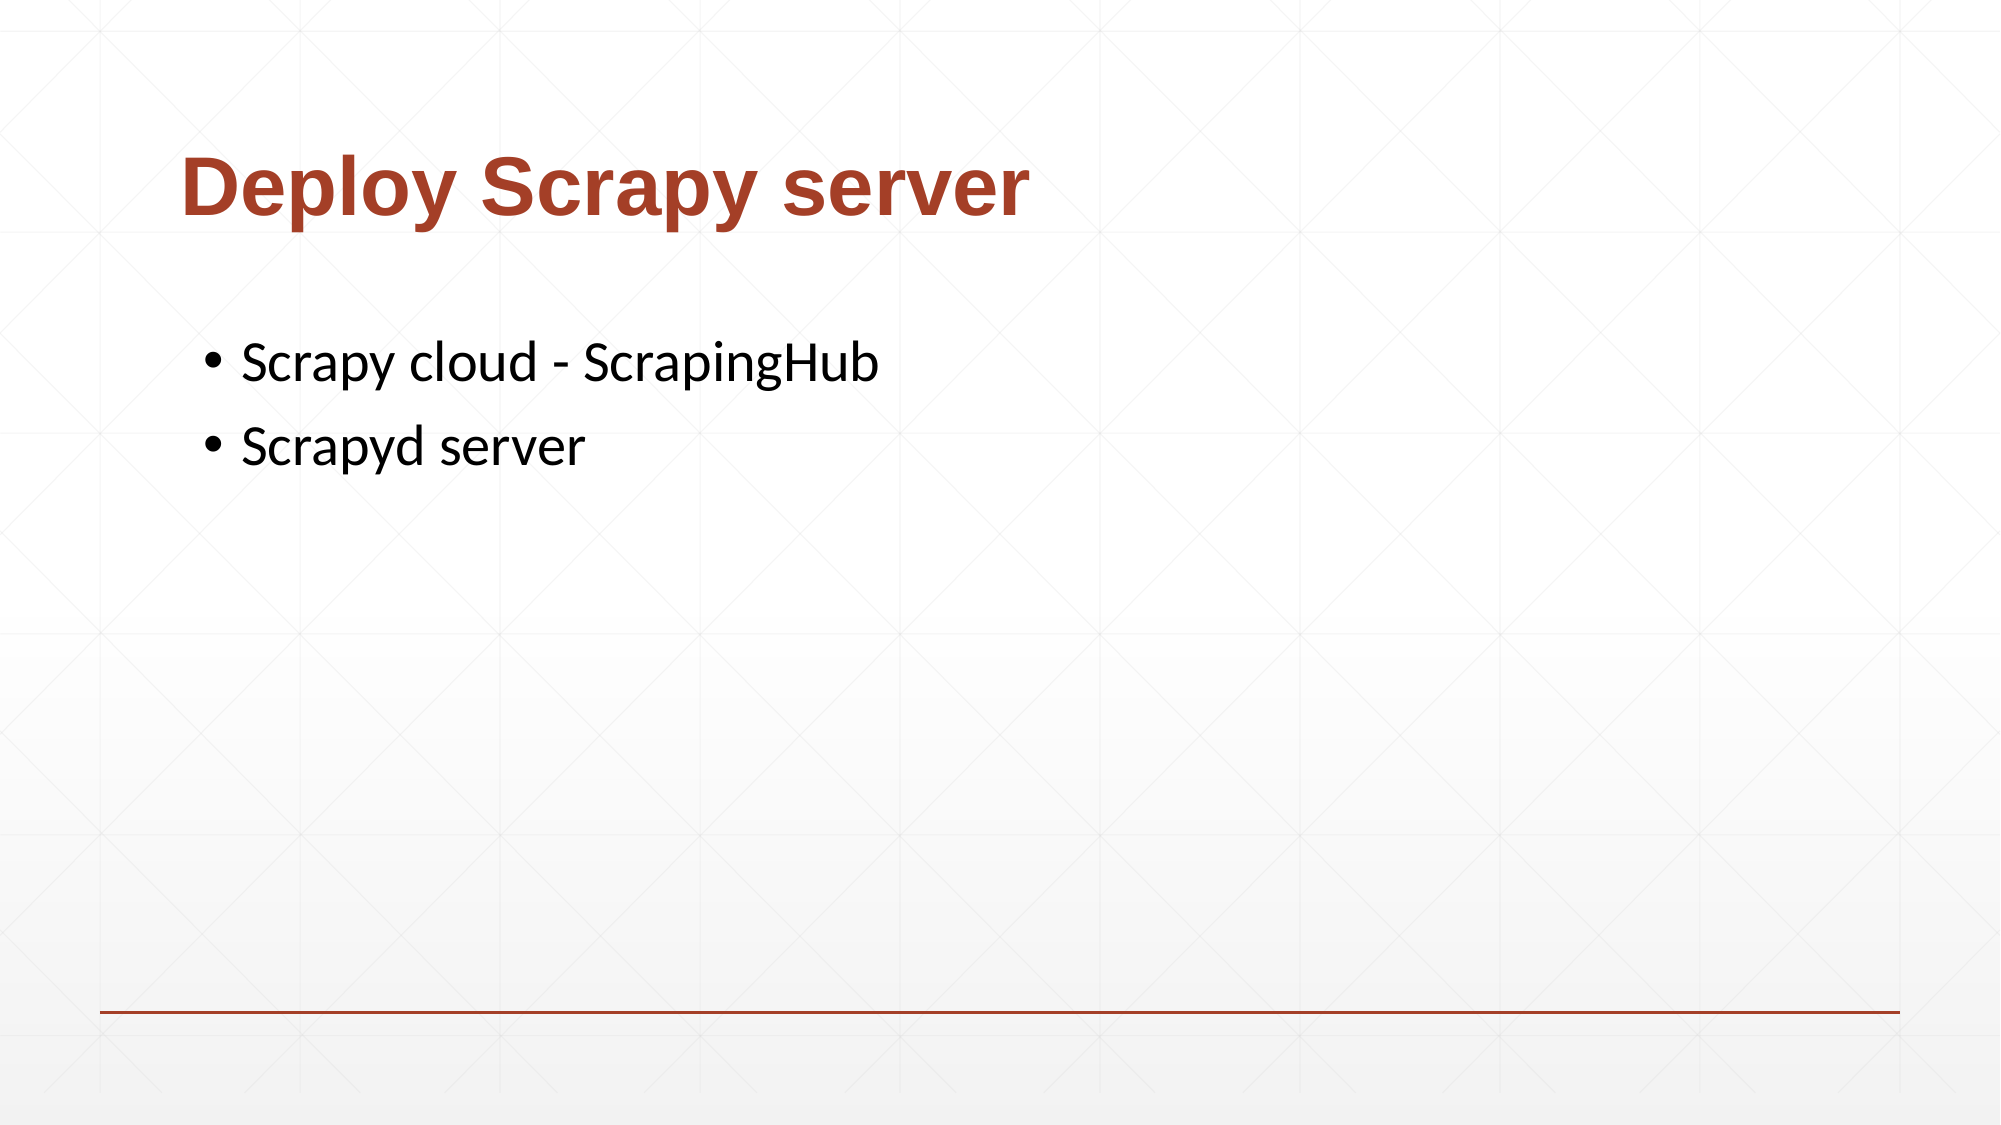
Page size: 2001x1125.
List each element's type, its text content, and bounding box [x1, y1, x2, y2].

title Deploy Scrapy server [165, 108, 1741, 241]
text_box Scrapy cloud - ScrapingHub Scrapyd server [188, 323, 1809, 884]
